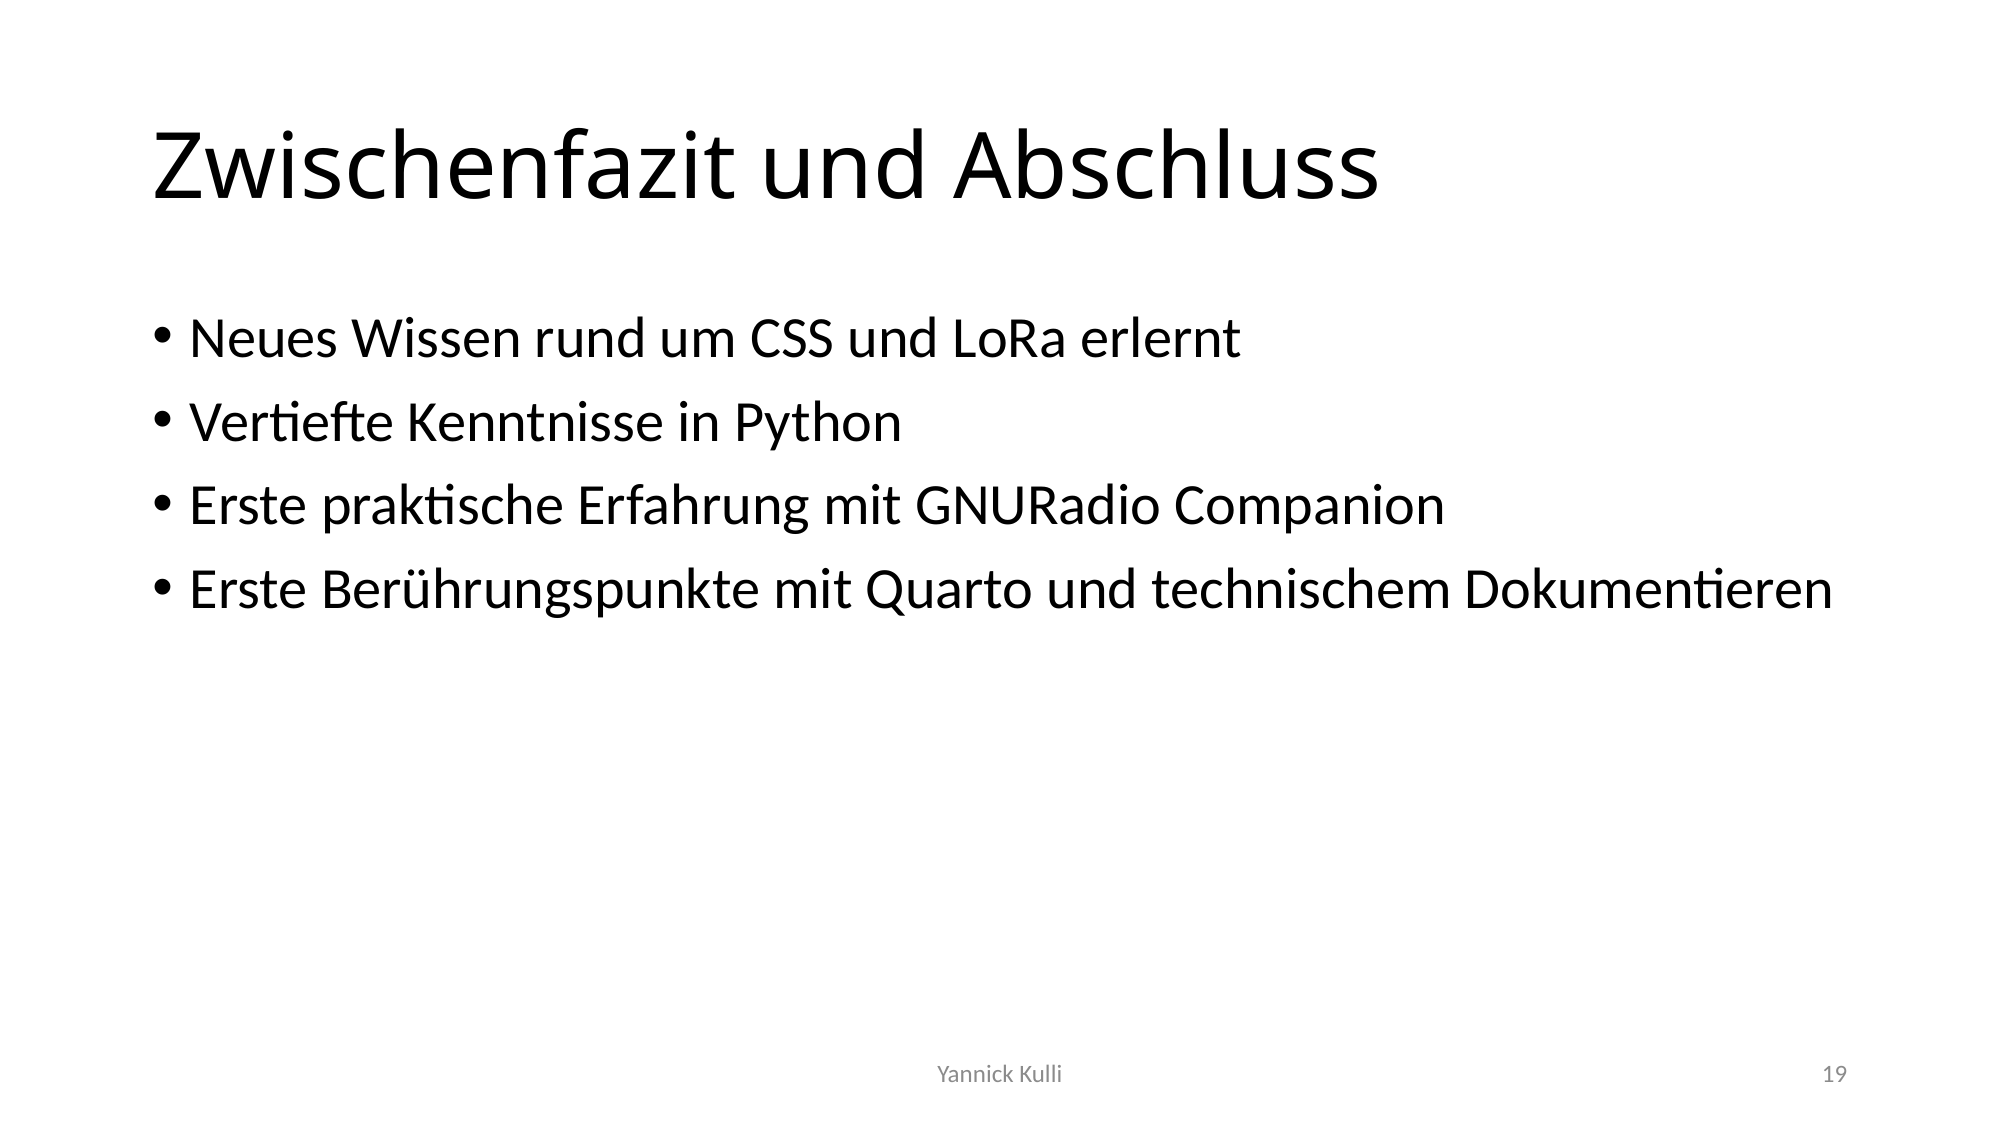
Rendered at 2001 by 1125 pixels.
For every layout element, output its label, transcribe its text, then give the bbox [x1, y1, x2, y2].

list Neues Wissen rund um CSS und LoRa erlernt Vertiefte Kenntnisse in Python Erste praktische Erfahrung mit GNURadio Companion Erste Berührungspunkte mit Quarto und technischem Dokumentieren [137, 299, 1863, 1014]
slide_number 19 [1412, 1042, 1863, 1103]
footer Yannick Kulli [662, 1042, 1338, 1103]
title Zwischenfazit und Abschluss [137, 59, 1863, 278]
